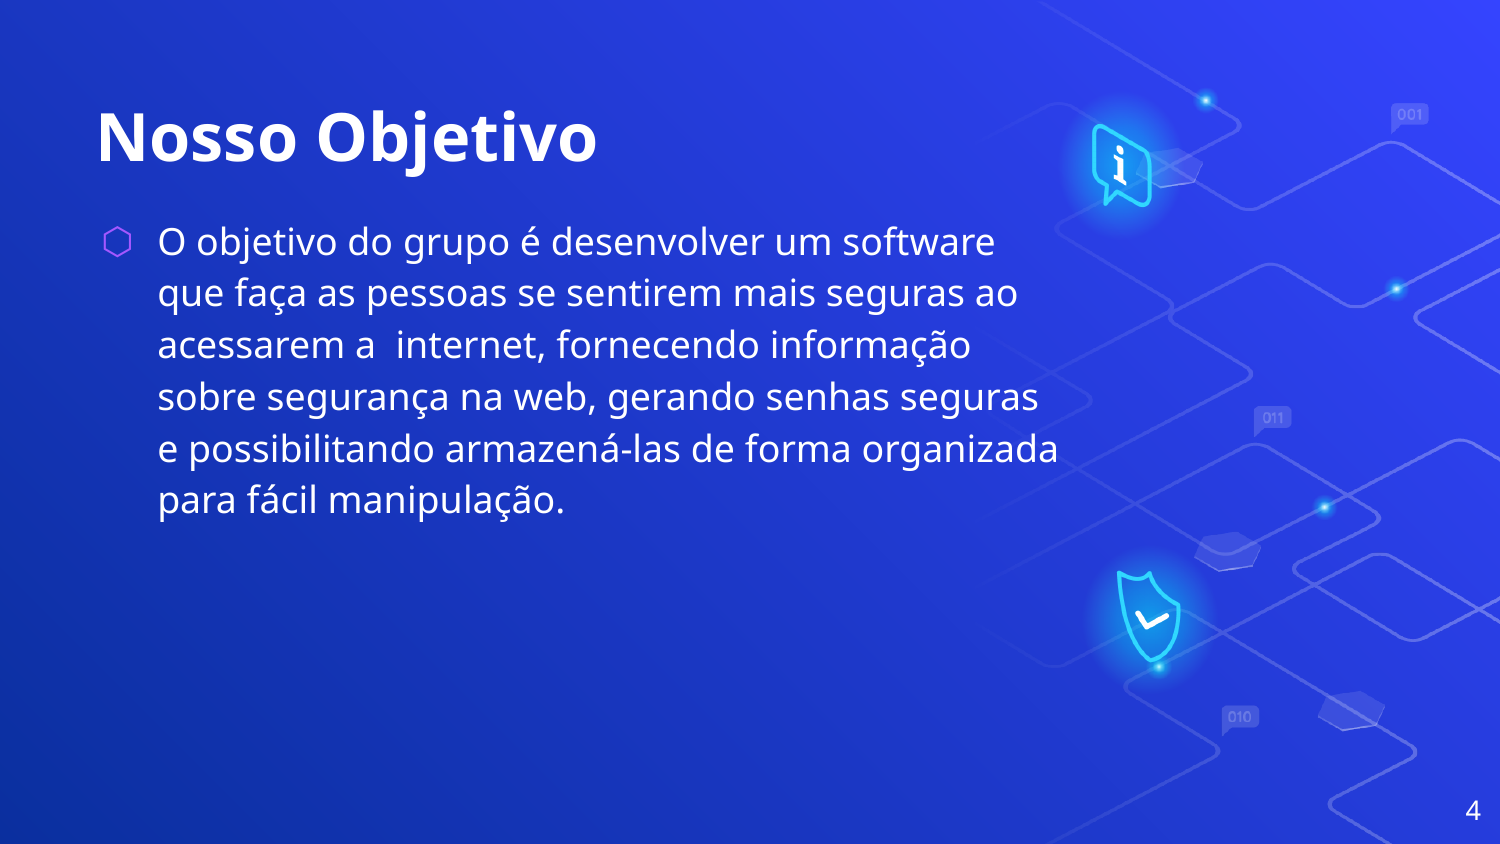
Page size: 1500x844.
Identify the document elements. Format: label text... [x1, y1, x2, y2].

title Nosso Objetivo [95, 33, 1082, 175]
picture [0, 0, 1500, 844]
list O objetivo do grupo é desenvolver um software que faça as pessoas se sentirem mais seguras ao acessarem a internet, fornecendo informação sobre segurança na web, gerando senhas seguras e possibilitando armazená-las de forma organizada para fácil manipulação. [82, 210, 1069, 648]
slide_number 4 [1391, 779, 1482, 844]
